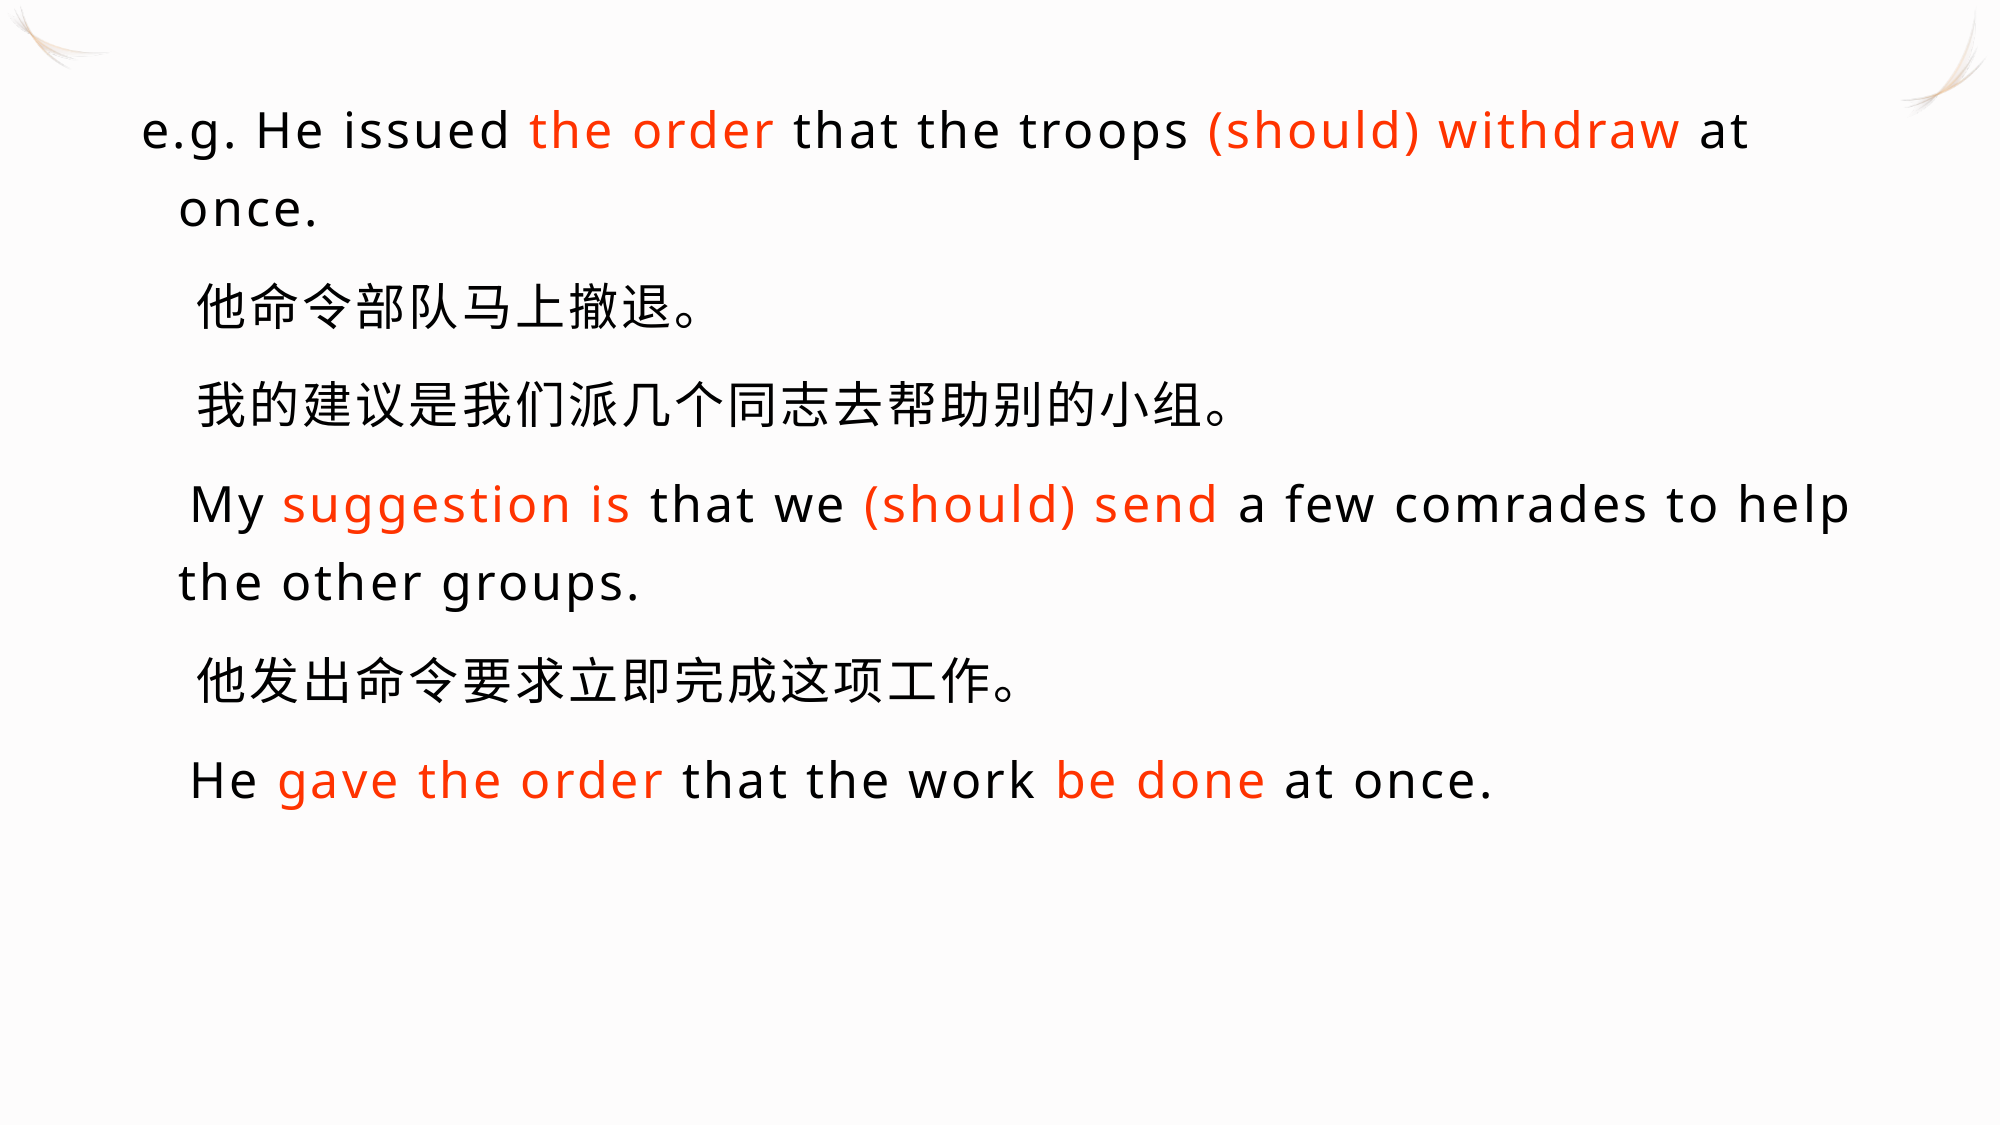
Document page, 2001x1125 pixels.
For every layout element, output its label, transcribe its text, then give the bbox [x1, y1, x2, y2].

list e.g. He issued the order that the troops (should) withdraw at once. 他命令部队马上撤退。 我的建议是我们派几个同志去帮助别的小组。 My suggestion is that we (should) send a few comrades to help the other groups. 他发出命令要求立即完成这项工作。 He gave the order that the work be done at once. [126, 72, 1874, 998]
picture [0, 0, 119, 87]
picture [1881, 0, 2000, 128]
